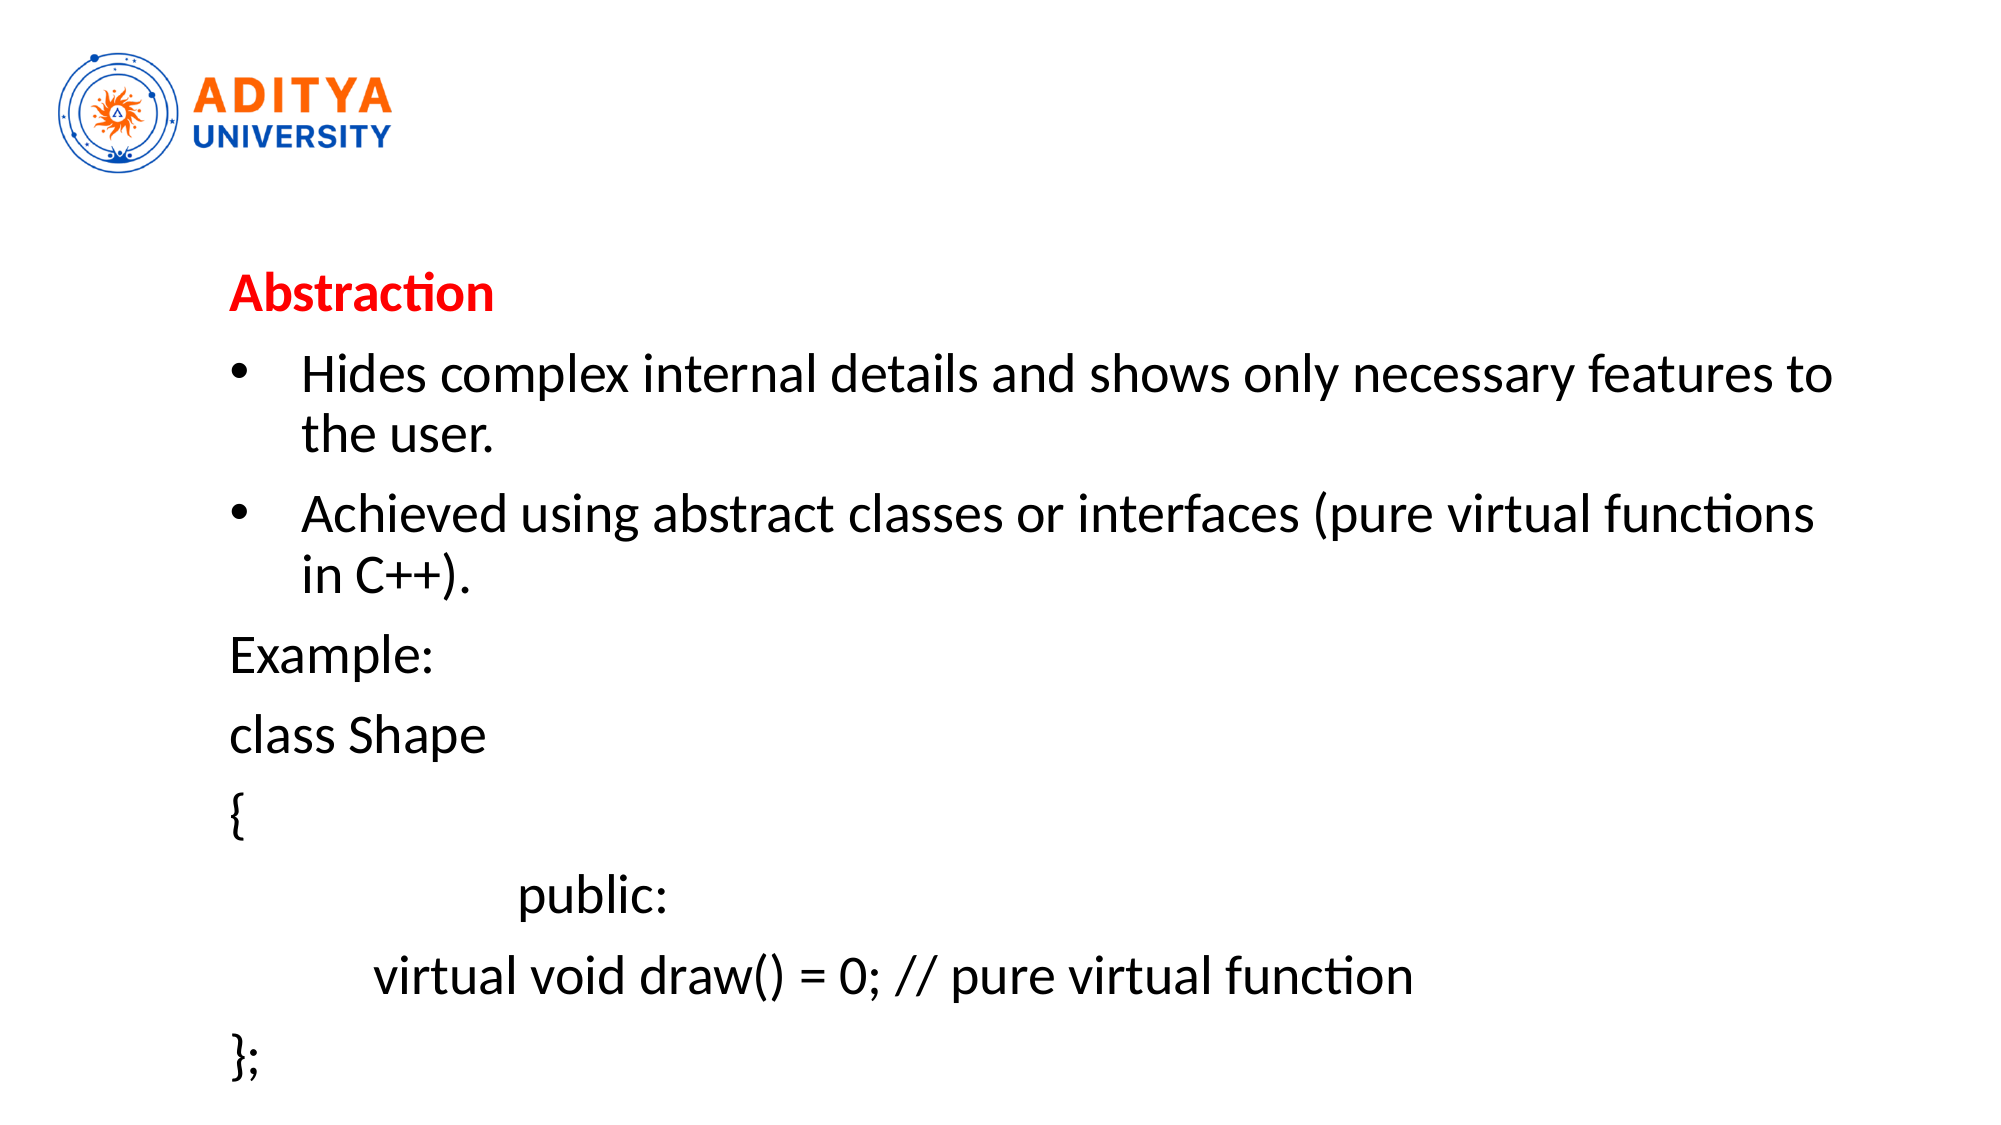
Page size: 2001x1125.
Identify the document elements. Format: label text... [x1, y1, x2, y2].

picture [0, 0, 494, 256]
list Abstraction Hides complex internal details and shows only necessary features to the user. Achieved using abstract classes or interfaces (pure virtual functions in C++). Example: class Shape { public: virtual void draw() = 0; // pure virtual function }; [142, 256, 1868, 1100]
